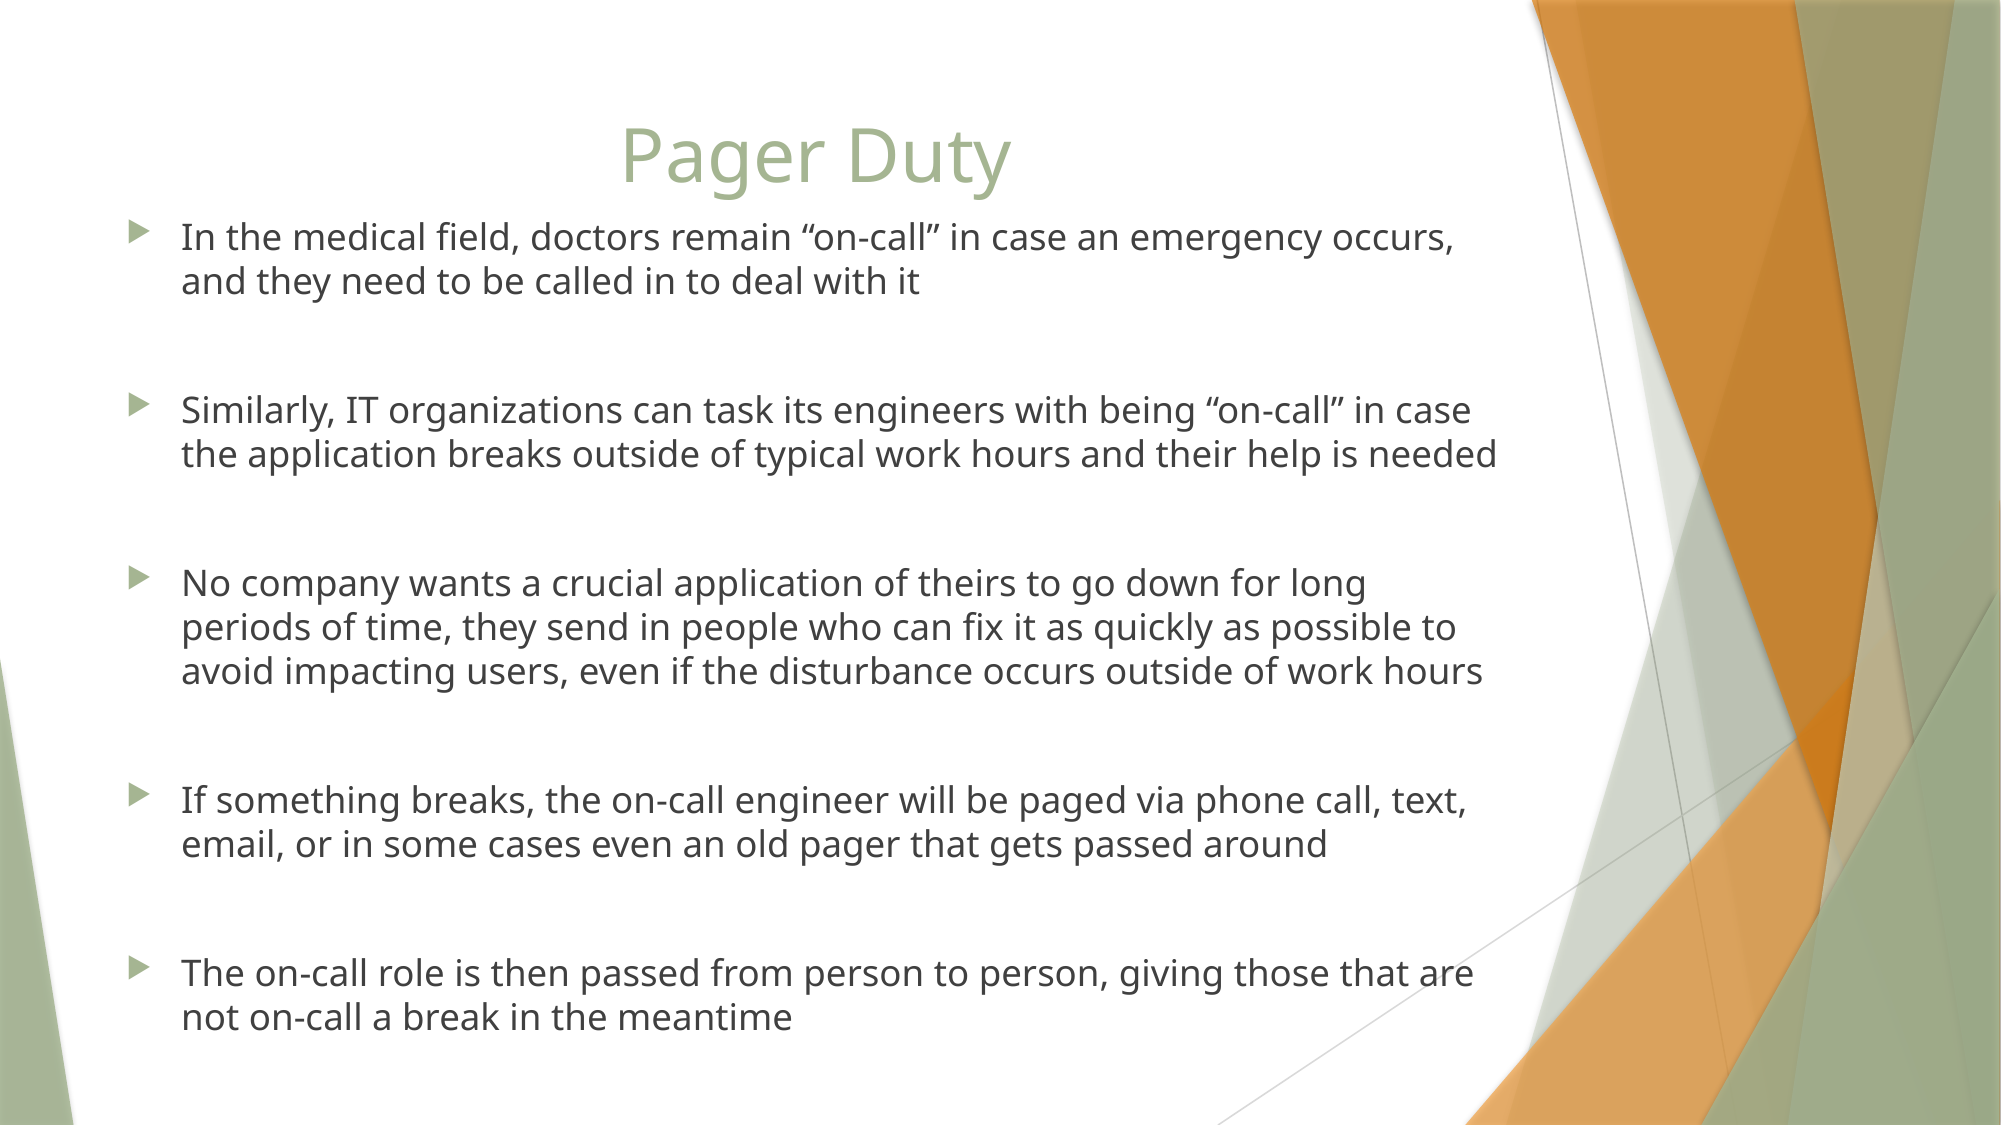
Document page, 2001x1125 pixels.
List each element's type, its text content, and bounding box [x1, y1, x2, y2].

title Pager Duty [111, 99, 1522, 206]
list In the medical field, doctors remain “on-call” in case an emergency occurs, and they need to be called in to deal with it Similarly, IT organizations can task its engineers with being “on-call” in case the application breaks outside of typical work hours and their help is needed No company wants a crucial application of theirs to go down for long periods of time, they send in people who can fix it as quickly as possible to avoid impacting users, even if the disturbance occurs outside of work hours If something breaks, the on-call engineer will be paged via phone call, text, email, or in some cases even an old pager that gets passed around The on-call role is then passed from person to person, giving those that are not on-call a break in the meantime [111, 206, 1522, 1059]
